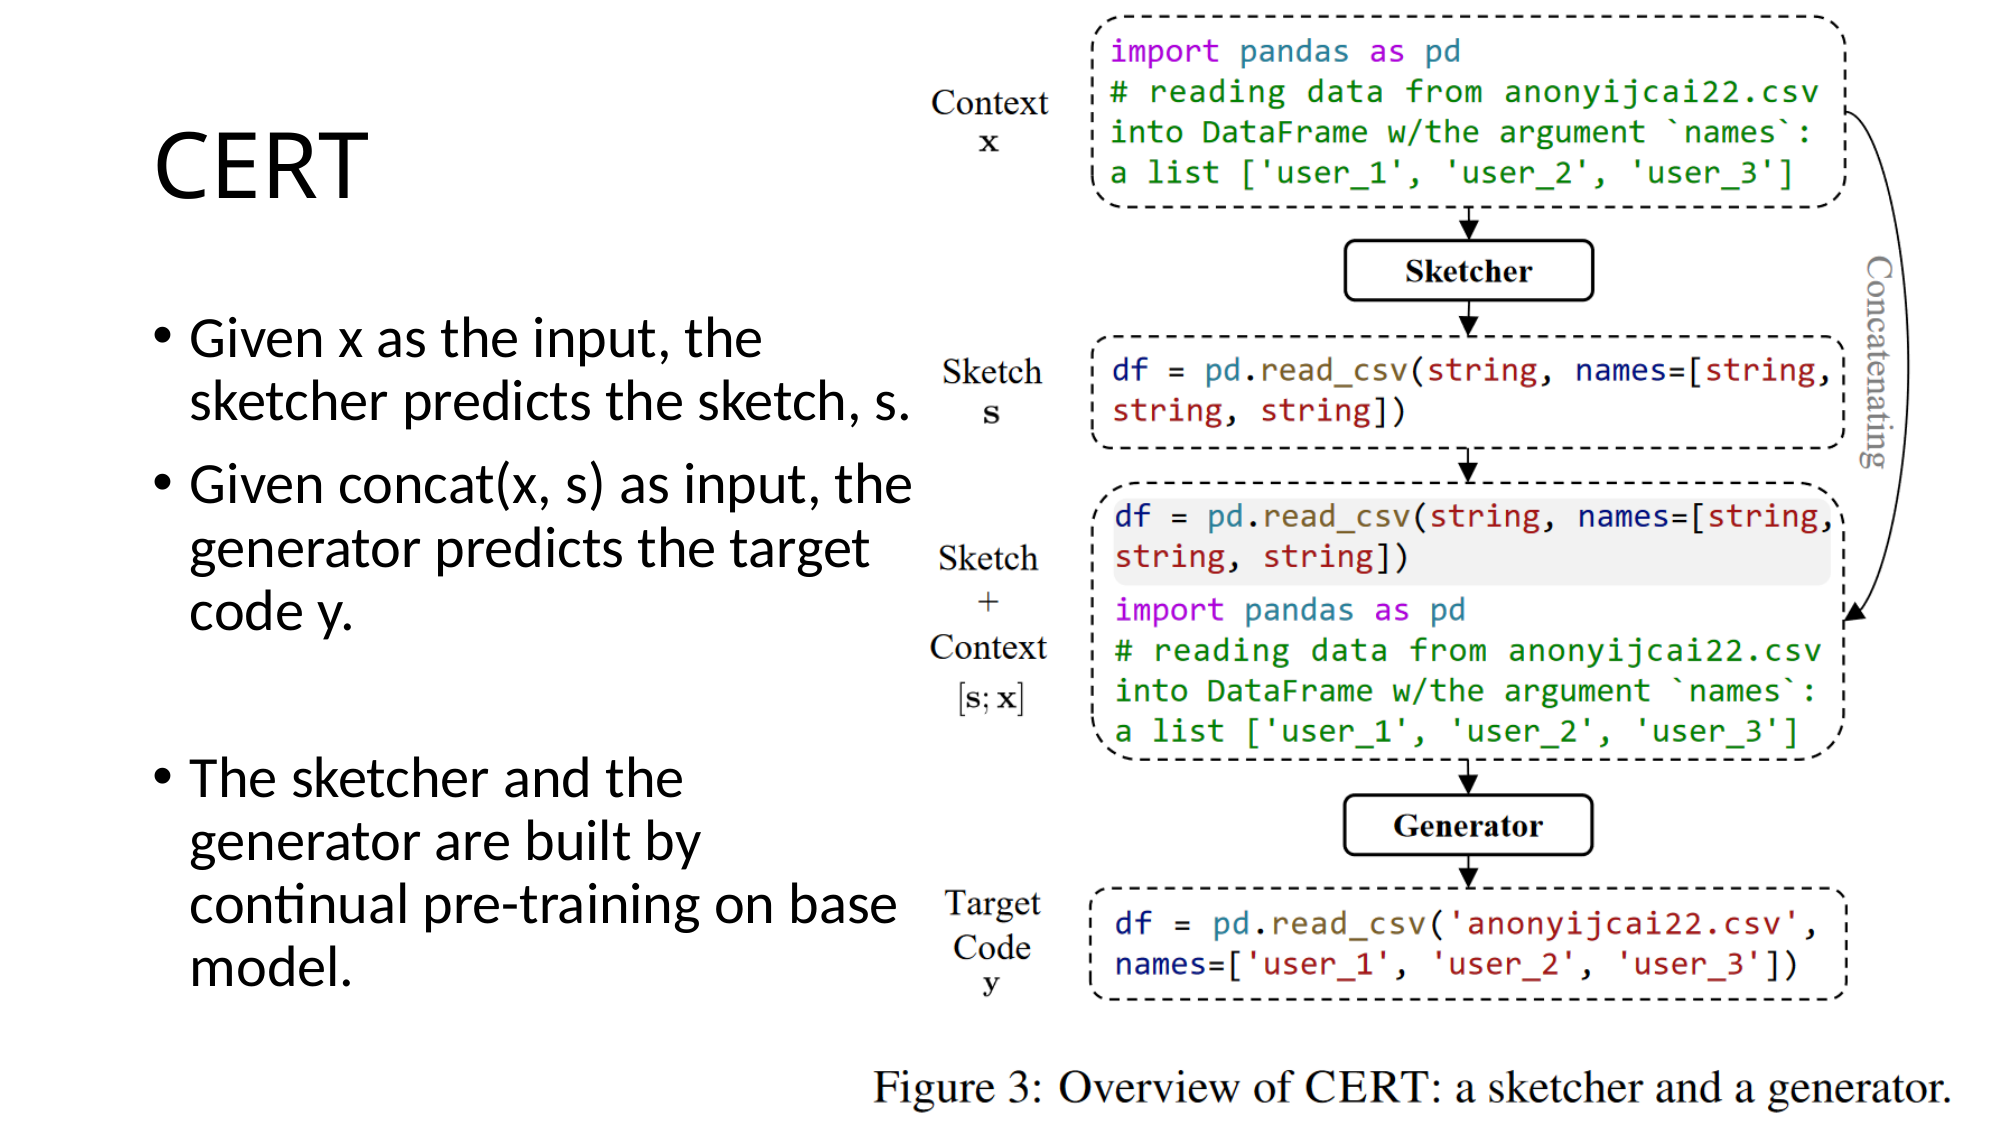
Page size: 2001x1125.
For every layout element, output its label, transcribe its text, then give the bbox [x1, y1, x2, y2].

picture [834, 0, 2000, 1125]
title CERT [137, 59, 834, 278]
list Given x as the input, the sketcher predicts the sketch, s. Given concat(x, s) as input, the generator predicts the target code y. The sketcher and the generator are built by continual pre-training on base model. [137, 299, 834, 1014]
